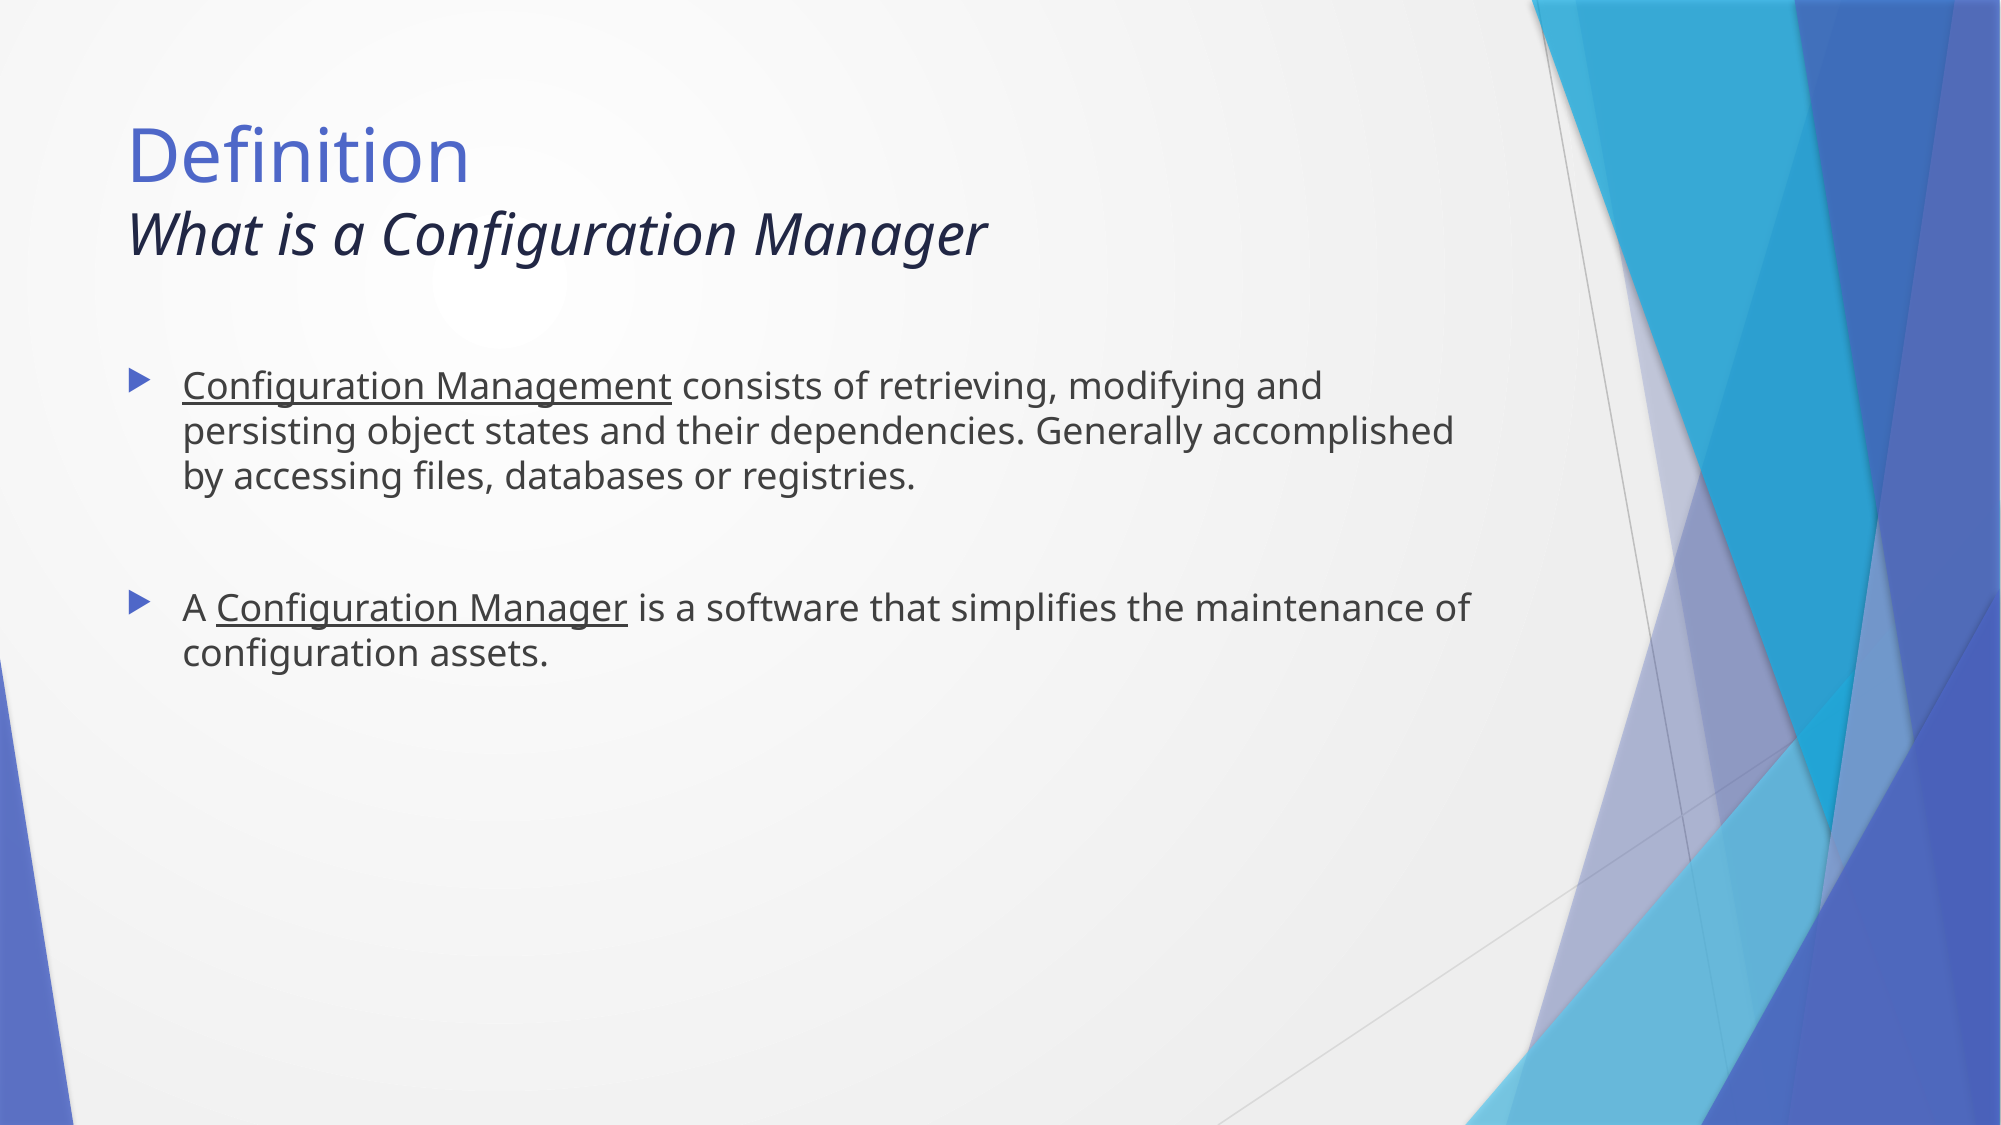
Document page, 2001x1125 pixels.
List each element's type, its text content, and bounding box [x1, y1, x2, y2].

title Definition What is a Configuration Manager [111, 99, 1522, 317]
list Configuration Management consists of retrieving, modifying and persisting object states and their dependencies. Generally accomplished by accessing files, databases or registries. A Configuration Manager is a software that simplifies the maintenance of configuration assets. [111, 354, 1522, 992]
